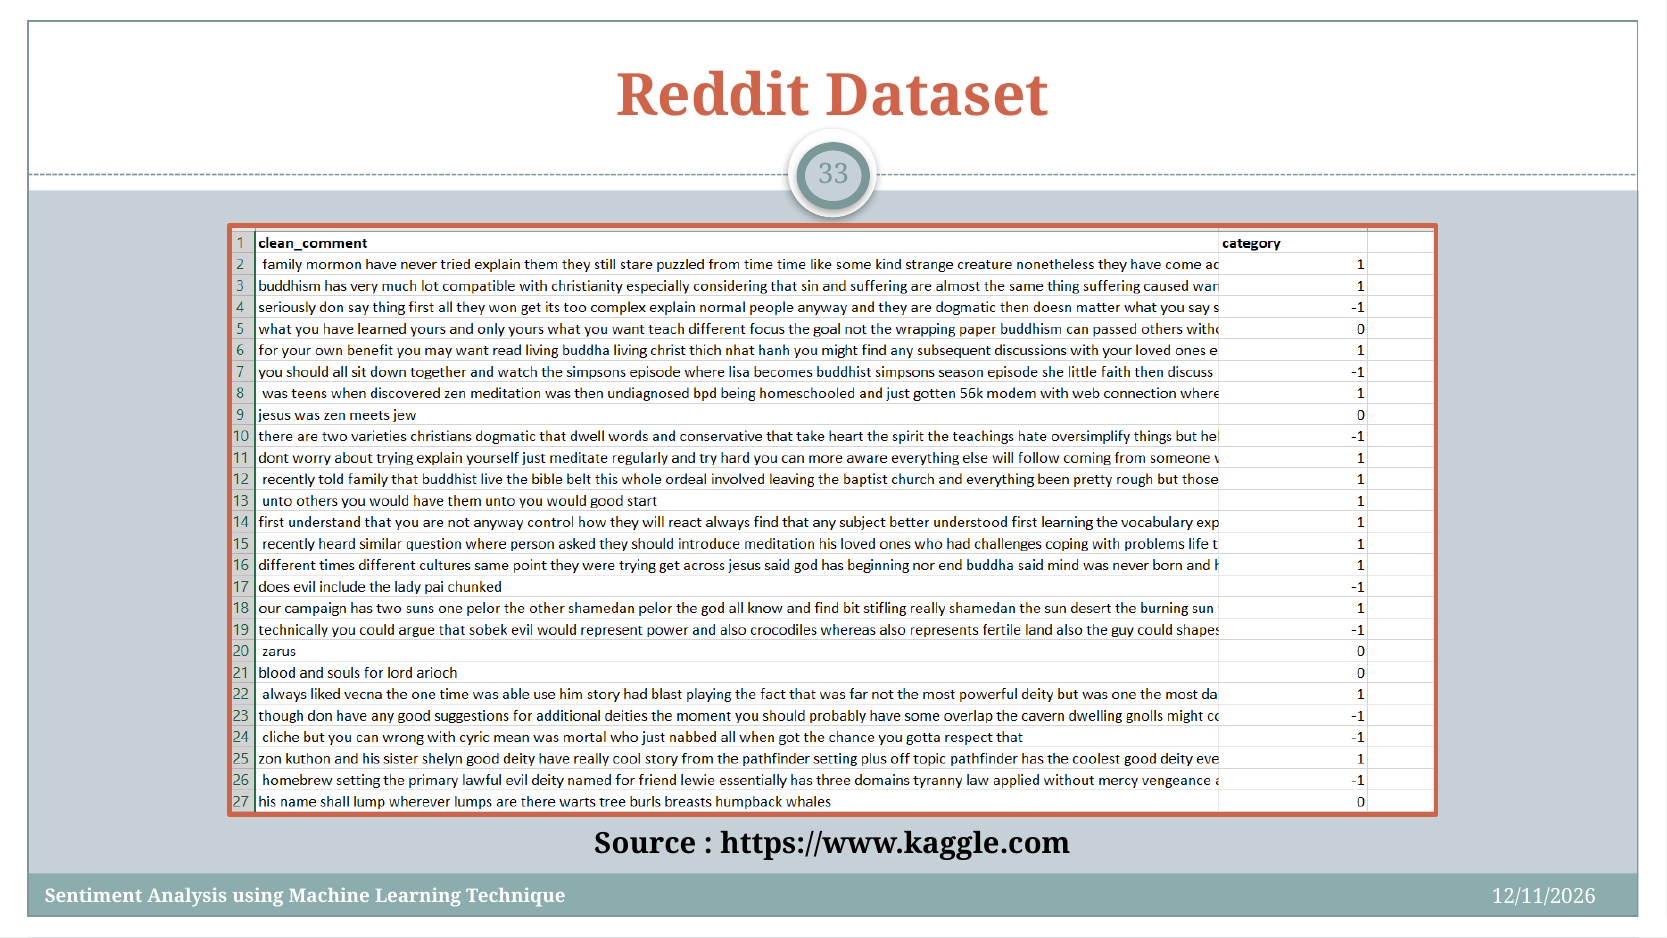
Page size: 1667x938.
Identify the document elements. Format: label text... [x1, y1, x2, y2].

slide_number 33 [794, 145, 873, 205]
title Reddit Dataset [54, 31, 1611, 135]
picture [231, 227, 1434, 813]
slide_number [1337, 875, 1611, 926]
footer Sentiment Analysis using Machine Learning Technique [30, 876, 1311, 927]
text_box Source : https://www.kaggle.com [579, 823, 1086, 867]
